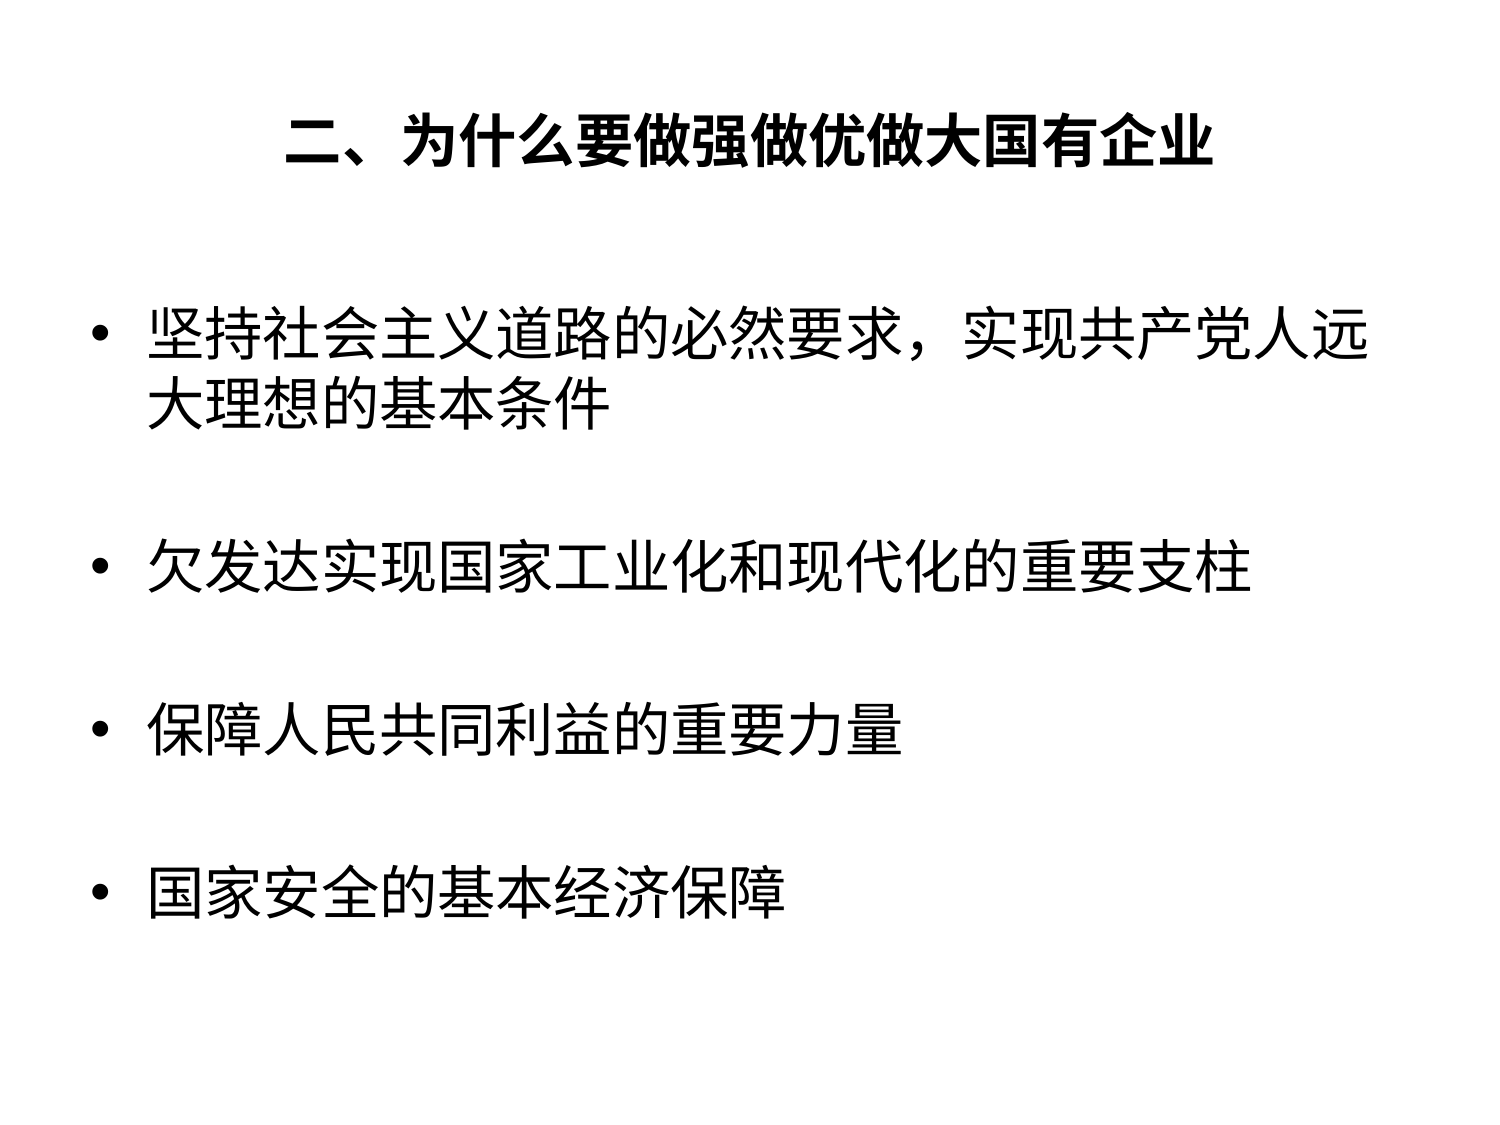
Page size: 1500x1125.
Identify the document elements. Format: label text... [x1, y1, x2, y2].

list 坚持社会主义道路的必然要求，实现共产党人远大理想的基本条件 欠发达实现国家工业化和现代化的重要支柱 保障人民共同利益的重要力量 国家安全的基本经济保障 [75, 208, 1425, 1005]
title 二、为什么要做强做优做大国有企业 [75, 45, 1425, 208]
